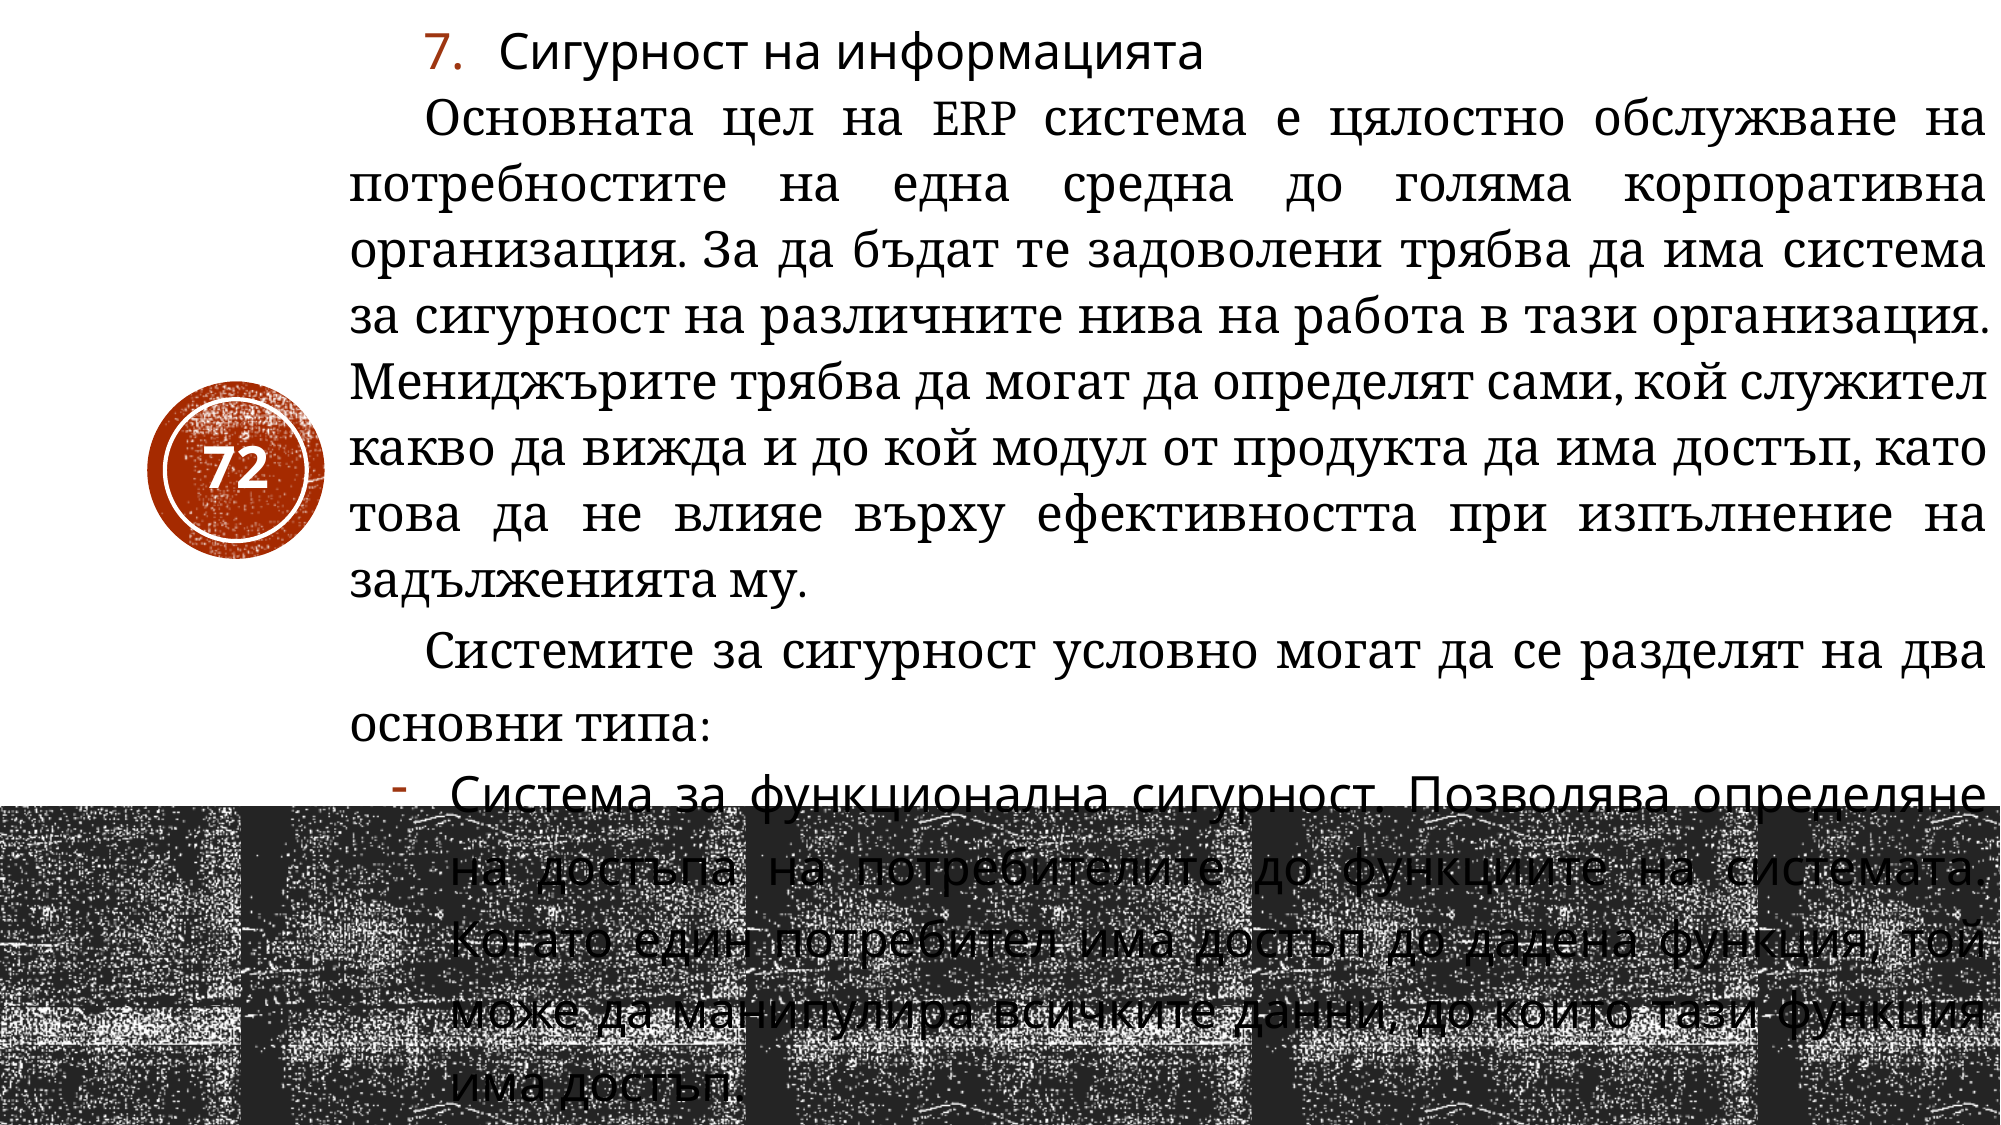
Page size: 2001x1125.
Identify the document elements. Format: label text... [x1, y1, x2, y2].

text_box Сигурност на информацията Основната цел на ERP система е цялостно обслужване на потребностите на една средна до голяма корпоративна организация. За да бъдат те задоволени трябва да има система за сигурност на различните нива на работа в тази организация. Мениджърите трябва да могат да определят сами, кой служител какво да вижда и до кой модул от продукта да има достъп, като това да не влияе върху ефективността при изпълнение на задълженията му. Системите за сигурност условно могат да се разделят на два основни типа: Система за функционална сигурност. Позволява определяне на достъпа на потребителите до функциите на системата. Когато един потребител има достъп до дадена функция, той може да манипулира всичките данни, до които тази функция има достъп. [333, 0, 2000, 1119]
slide_number 72 [138, 411, 333, 530]
